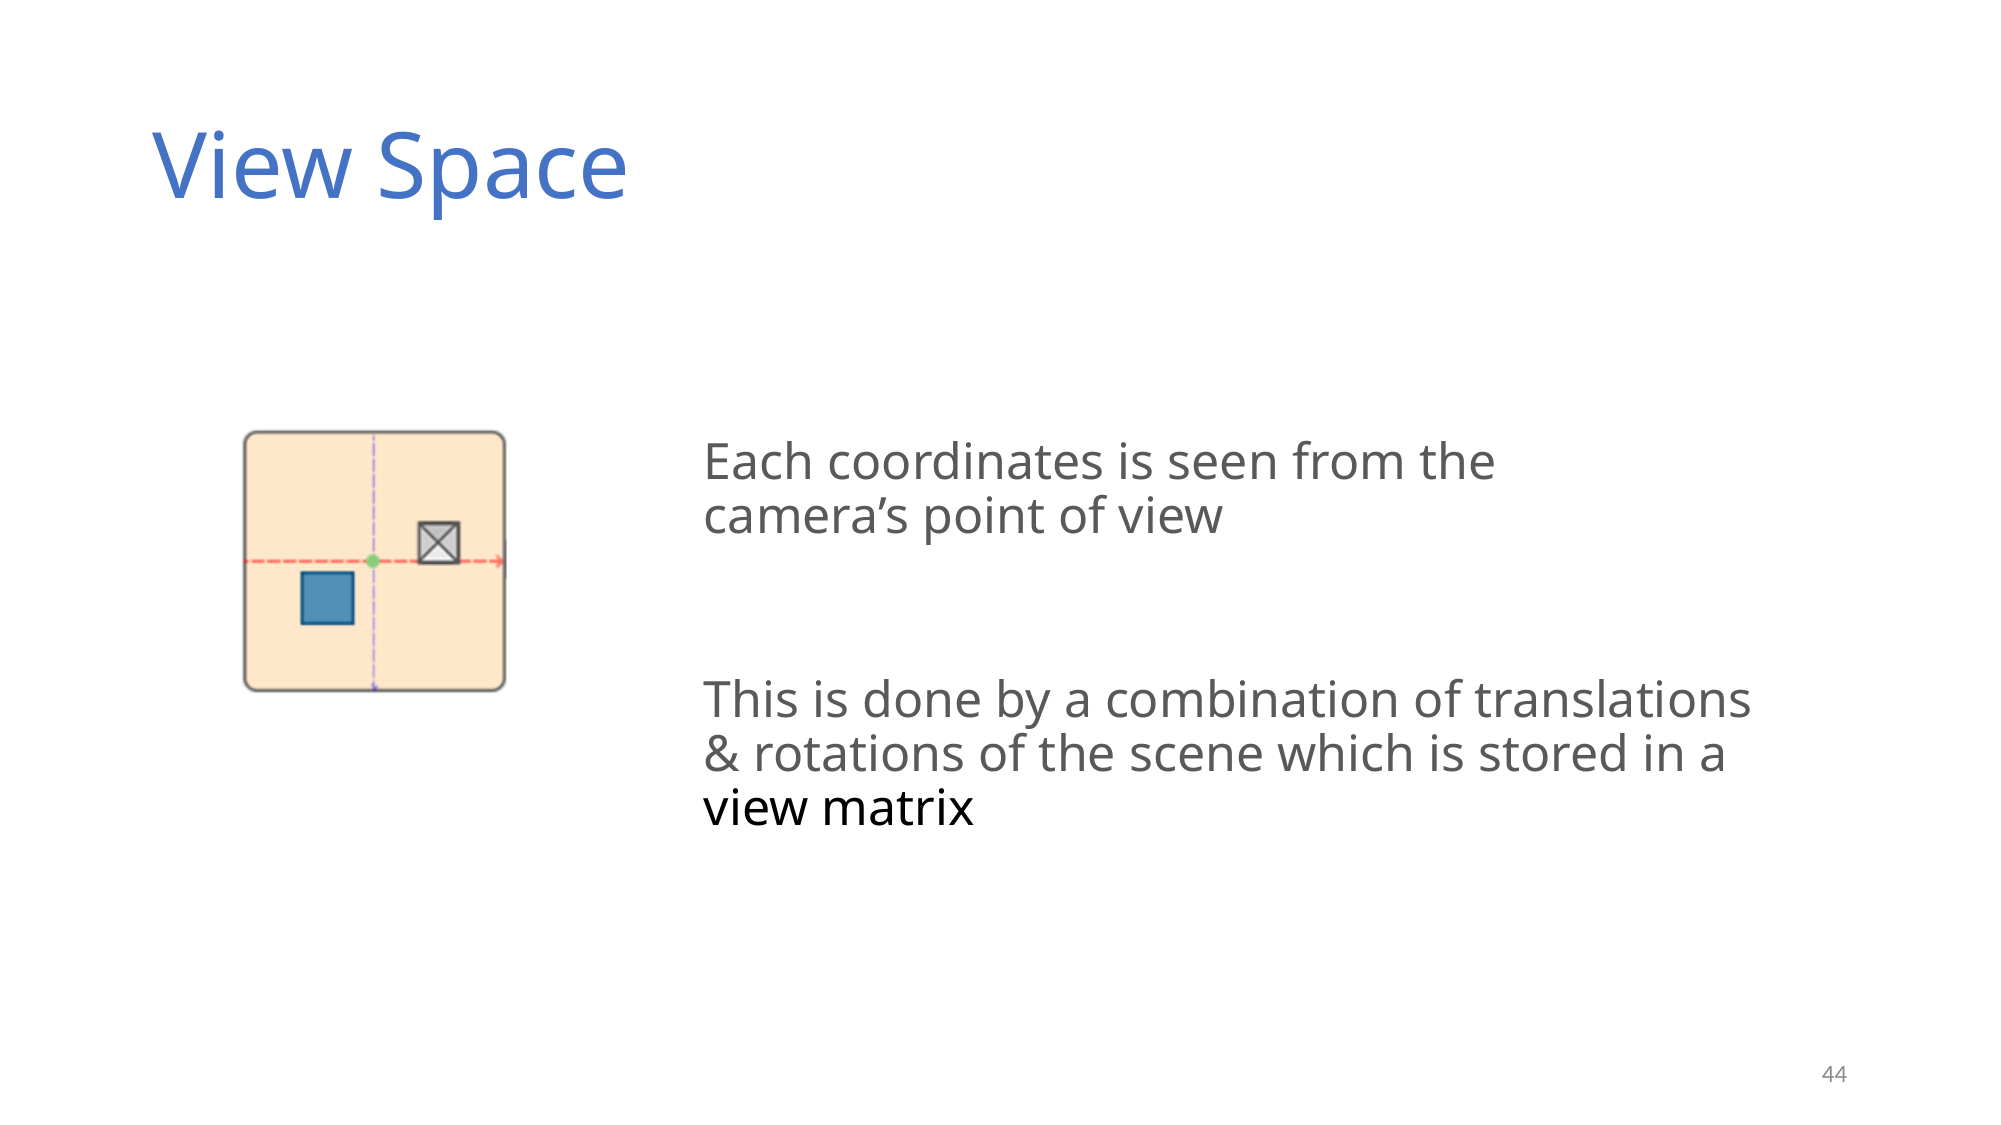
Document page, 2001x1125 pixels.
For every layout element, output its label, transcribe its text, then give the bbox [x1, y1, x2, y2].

picture [240, 428, 510, 696]
title View Space [137, 59, 1863, 278]
text_box Each coordinates is seen from the camera’s point of view [688, 428, 1666, 566]
text_box This is done by a combination of translations & rotations of the scene which is stored in a view matrix [688, 667, 1800, 804]
slide_number 44 [1412, 1042, 1863, 1103]
